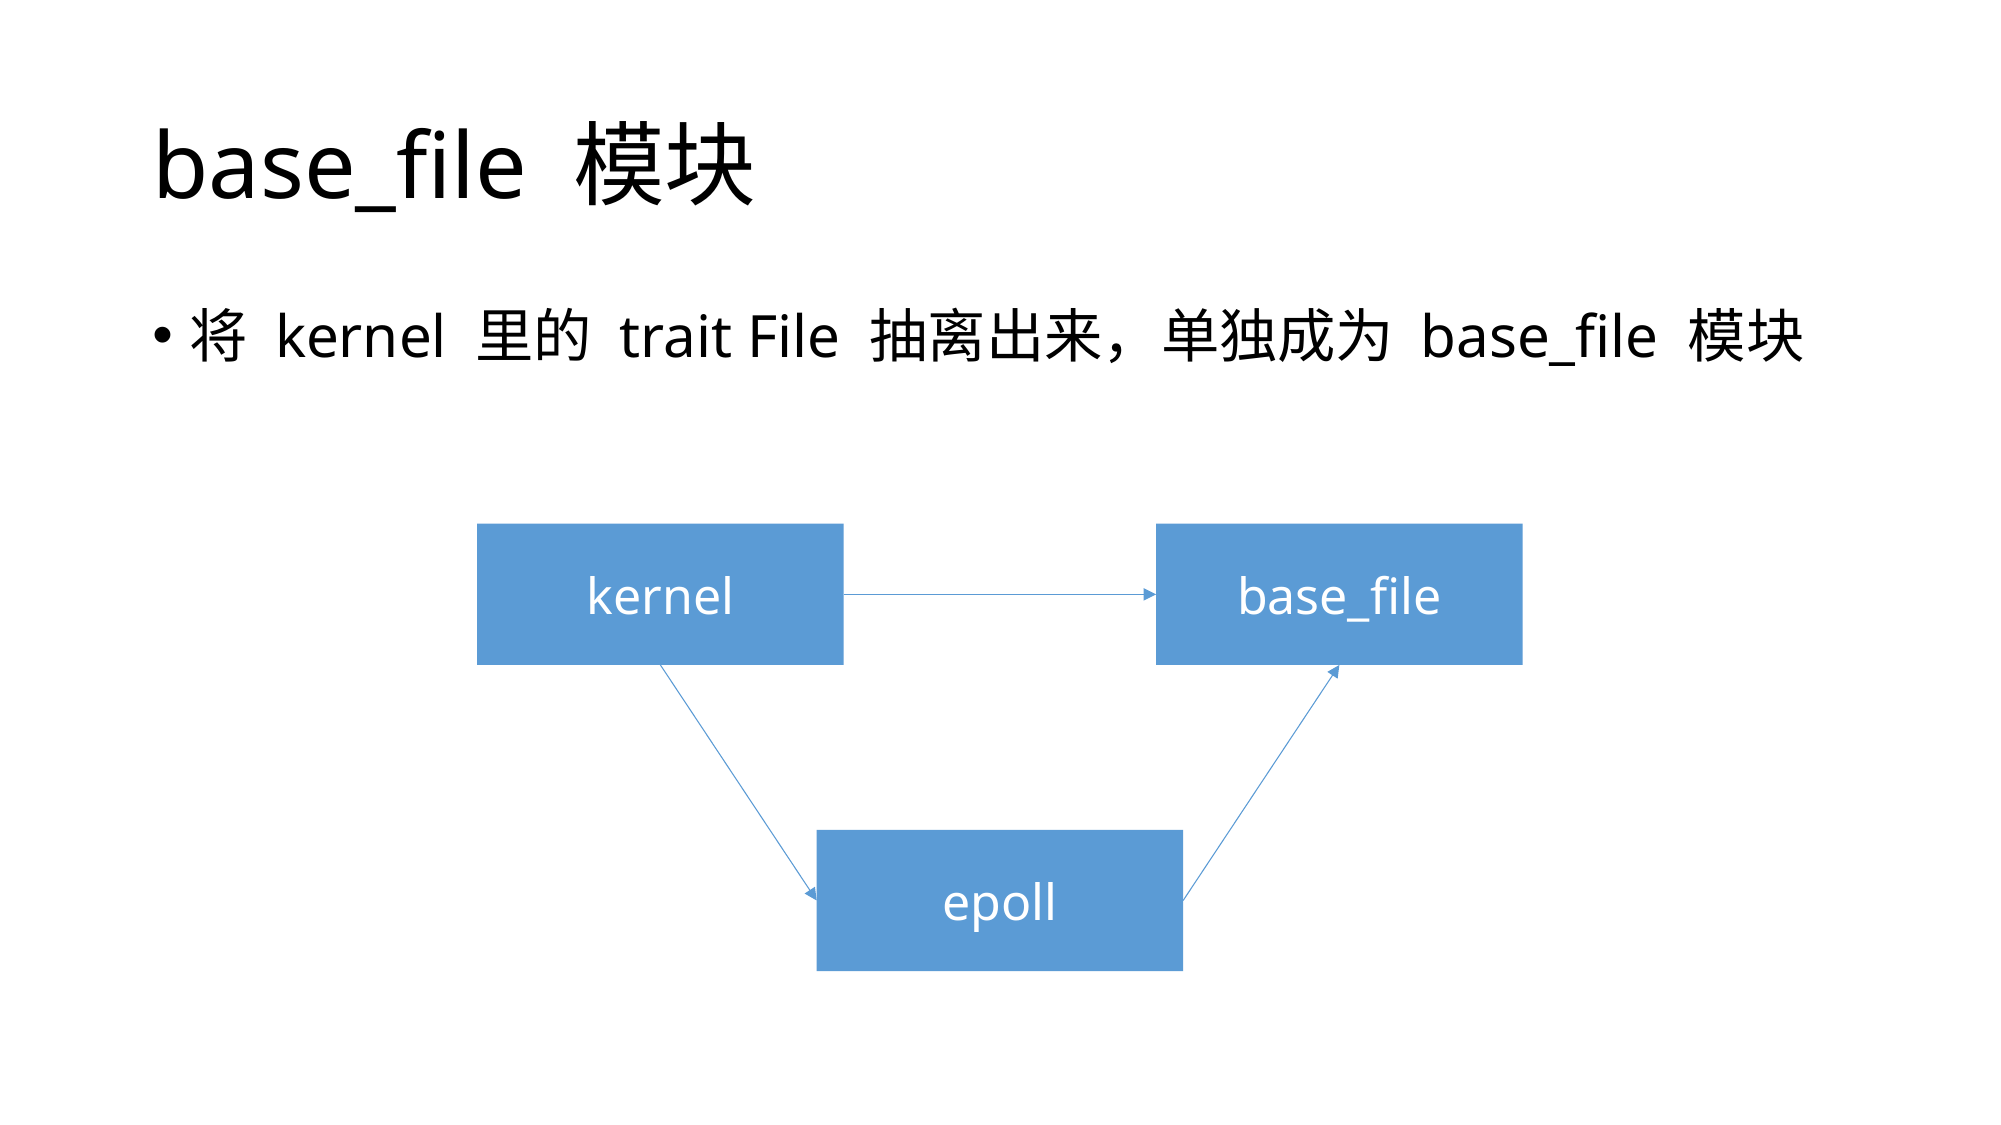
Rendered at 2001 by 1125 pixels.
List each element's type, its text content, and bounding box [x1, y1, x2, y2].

text_box epoll [816, 829, 1184, 972]
text_box kernel [476, 523, 845, 666]
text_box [1183, 664, 1340, 901]
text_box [660, 664, 817, 901]
title base_file 模块 [137, 59, 1863, 278]
list 将 kernel 里的 trait File 抽离出来，单独成为 base_file 模块 [137, 299, 1863, 1014]
text_box base_file [1155, 523, 1524, 666]
